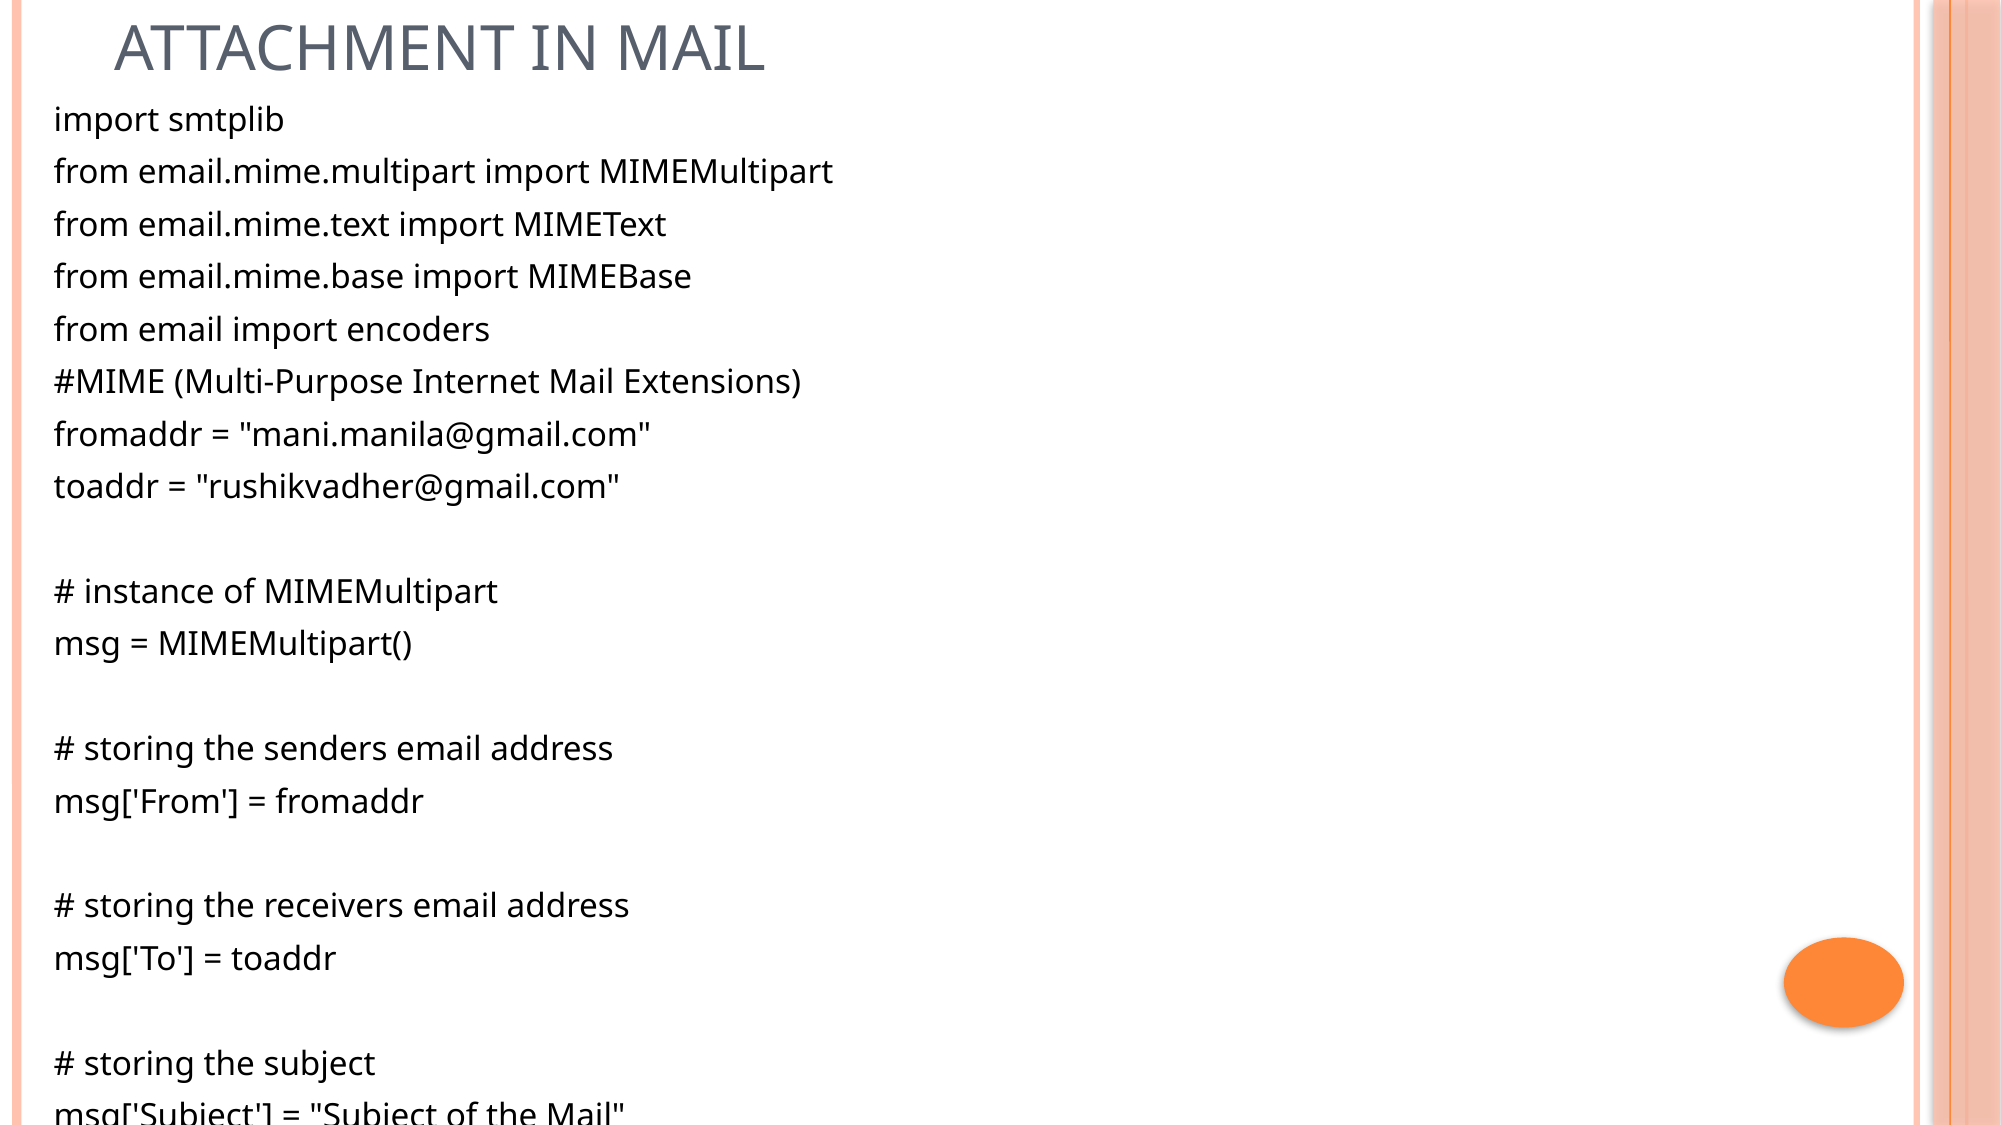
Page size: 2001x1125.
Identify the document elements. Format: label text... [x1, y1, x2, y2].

list import smtplib from email.mime.multipart import MIMEMultipart from email.mime.text import MIMEText from email.mime.base import MIMEBase from email import encoders #MIME (Multi-Purpose Internet Mail Extensions) fromaddr = "mani.manila@gmail.com" toaddr = "rushikvadher@gmail.com" # instance of MIMEMultipart msg = MIMEMultipart() # storing the senders email address msg['From'] = fromaddr # storing the receivers email address msg['To'] = toaddr # storing the subject msg['Subject'] = "Subject of the Mail" [39, 90, 1734, 1125]
title Attachment in mail [99, 0, 1734, 90]
